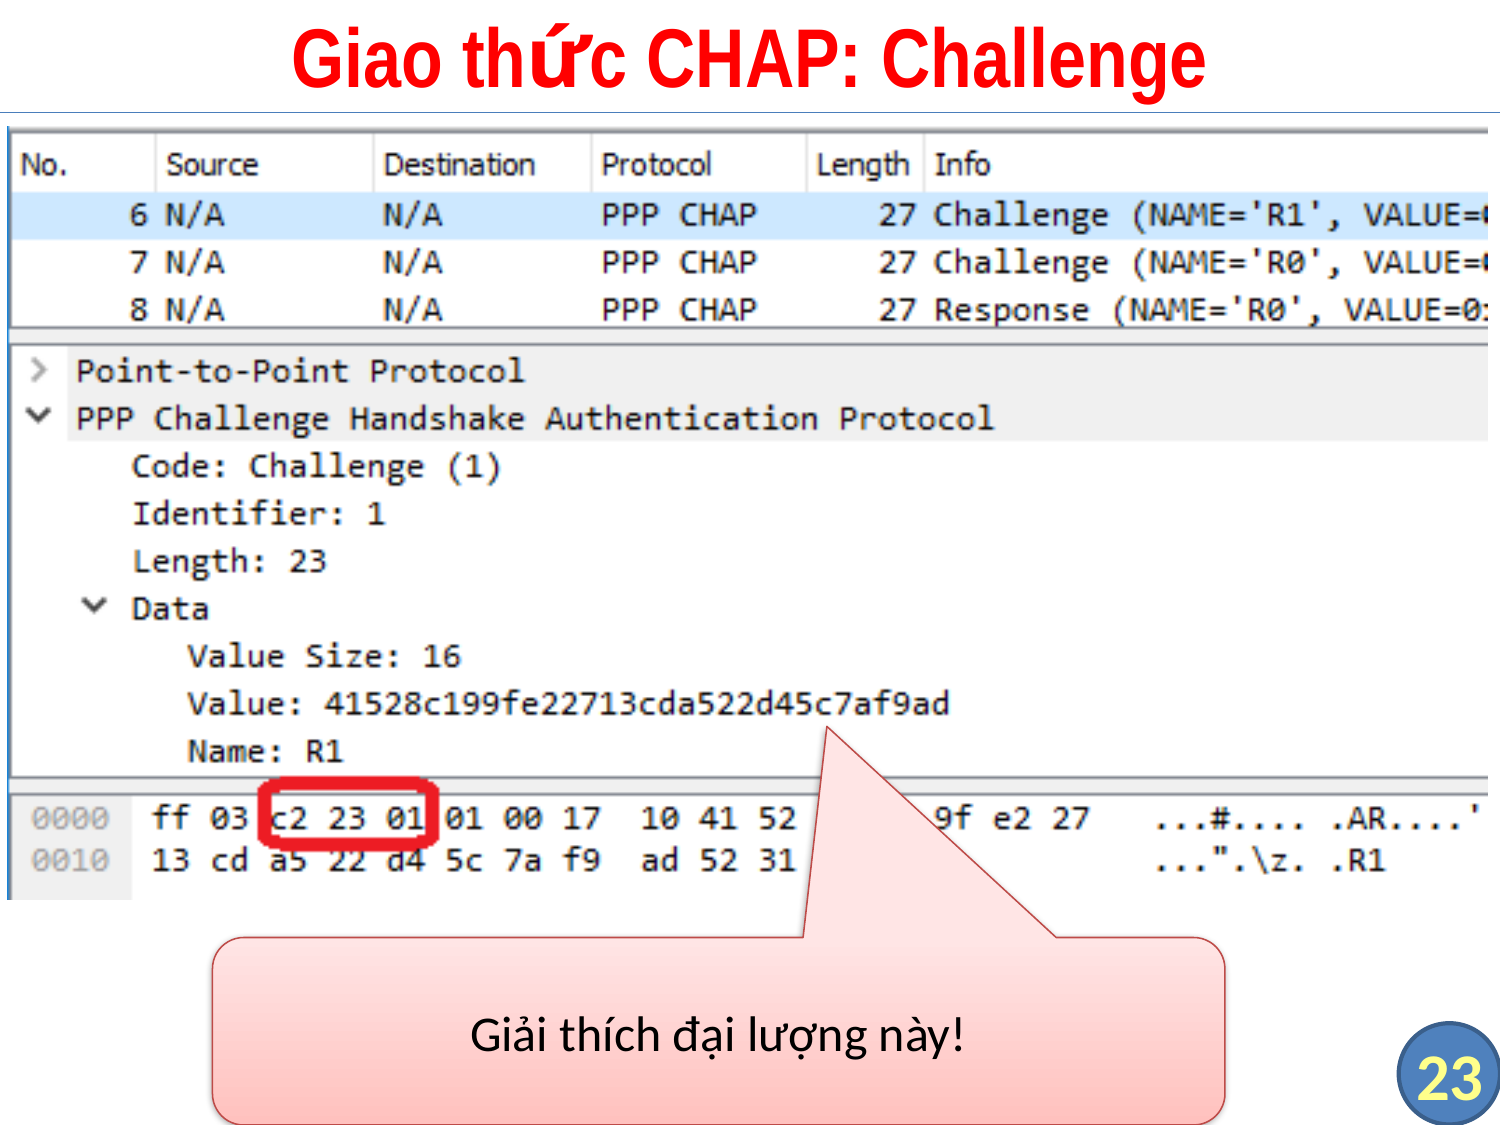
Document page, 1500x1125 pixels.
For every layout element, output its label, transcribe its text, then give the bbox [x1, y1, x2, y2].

slide_number 23 [1399, 1023, 1500, 1125]
picture [6, 125, 1488, 901]
title Giao thức CHAP: Challenge [0, 0, 1500, 113]
text_box Giải thích đại lượng này! [211, 909, 1226, 1125]
